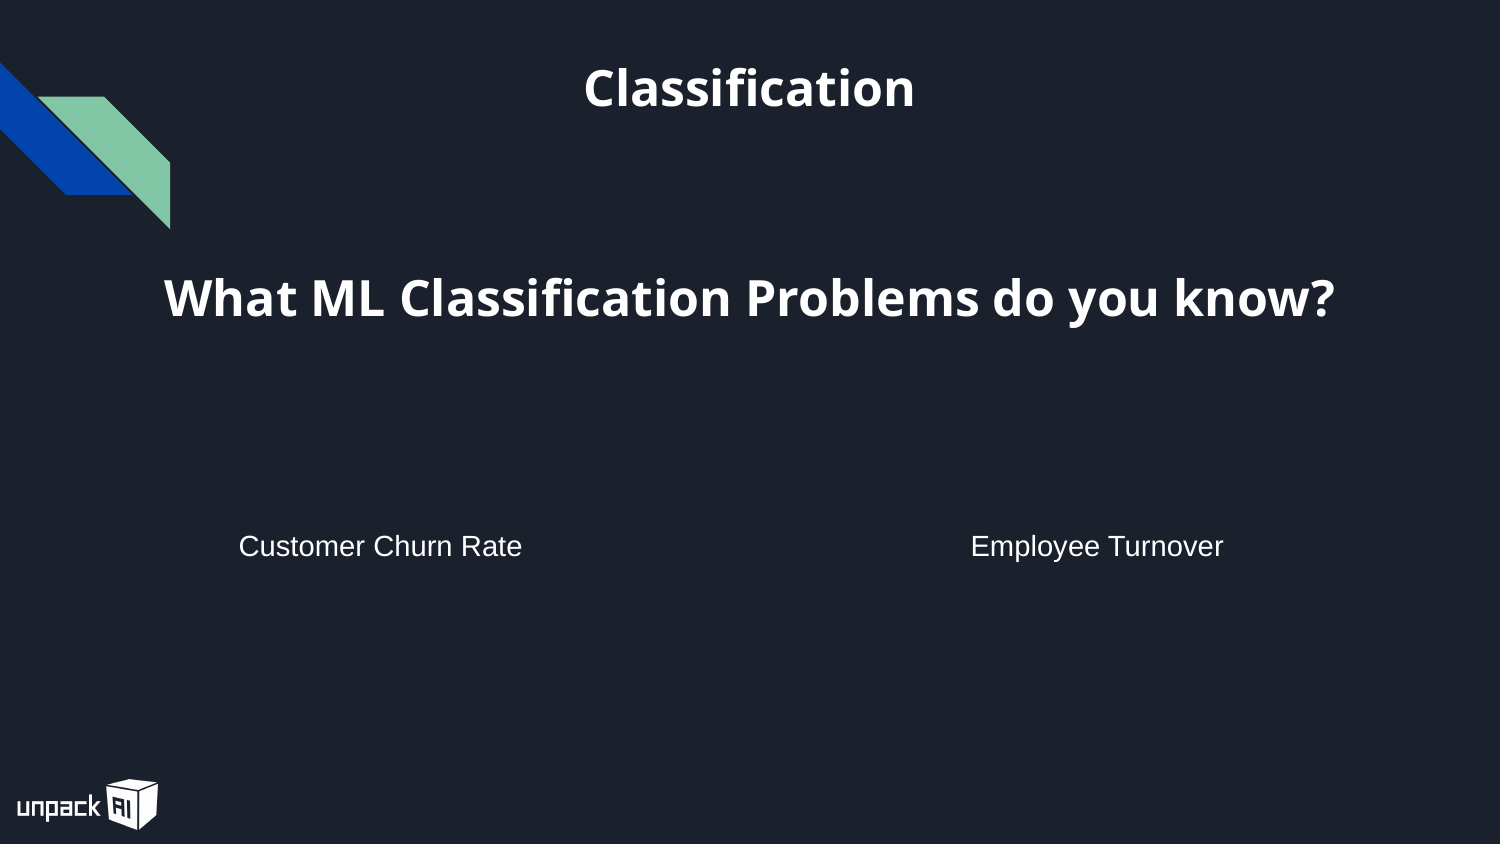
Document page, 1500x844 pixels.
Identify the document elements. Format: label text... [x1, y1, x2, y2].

picture [12, 779, 158, 830]
text_box Employee Turnover [851, 512, 1344, 578]
text_box Customer Churn Rate [134, 512, 627, 578]
title What ML Classification Problems do you know? [58, 251, 1442, 349]
title Classification [58, 40, 1442, 138]
